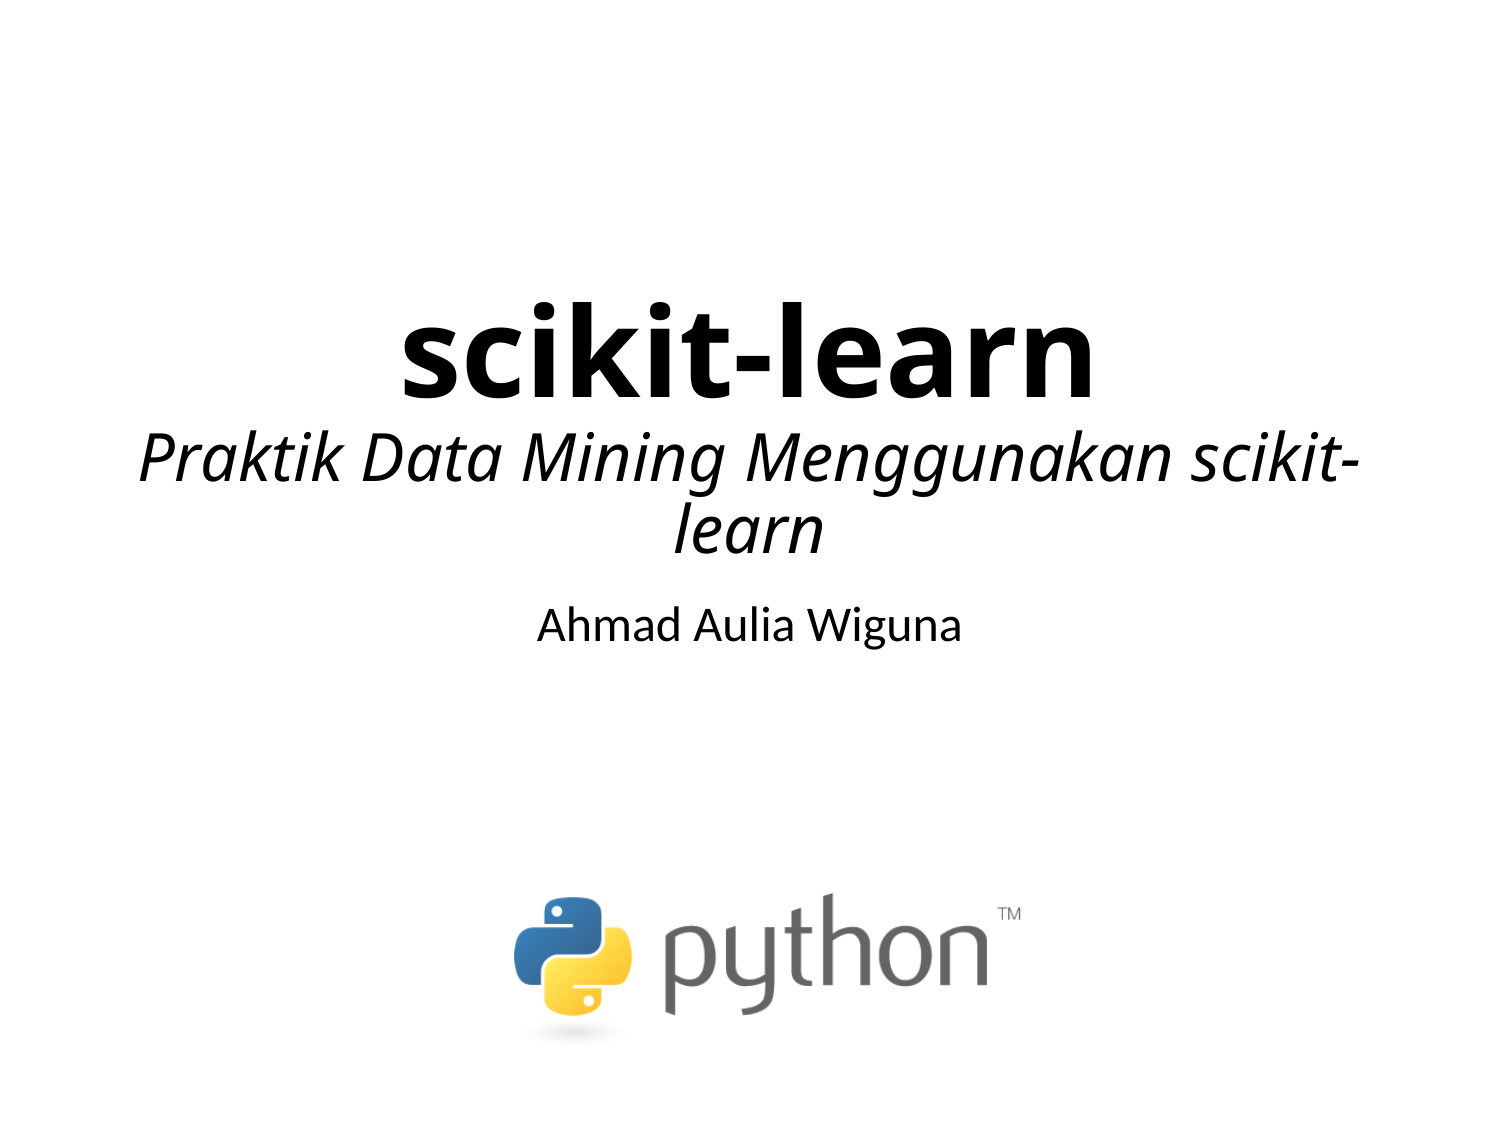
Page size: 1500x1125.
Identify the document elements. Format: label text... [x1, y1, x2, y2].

picture [430, 862, 1070, 1079]
subtitle Ahmad Aulia Wiguna [187, 590, 1313, 863]
title scikit-learn Praktik Data Mining Menggunakan scikit-learn [112, 184, 1388, 576]
